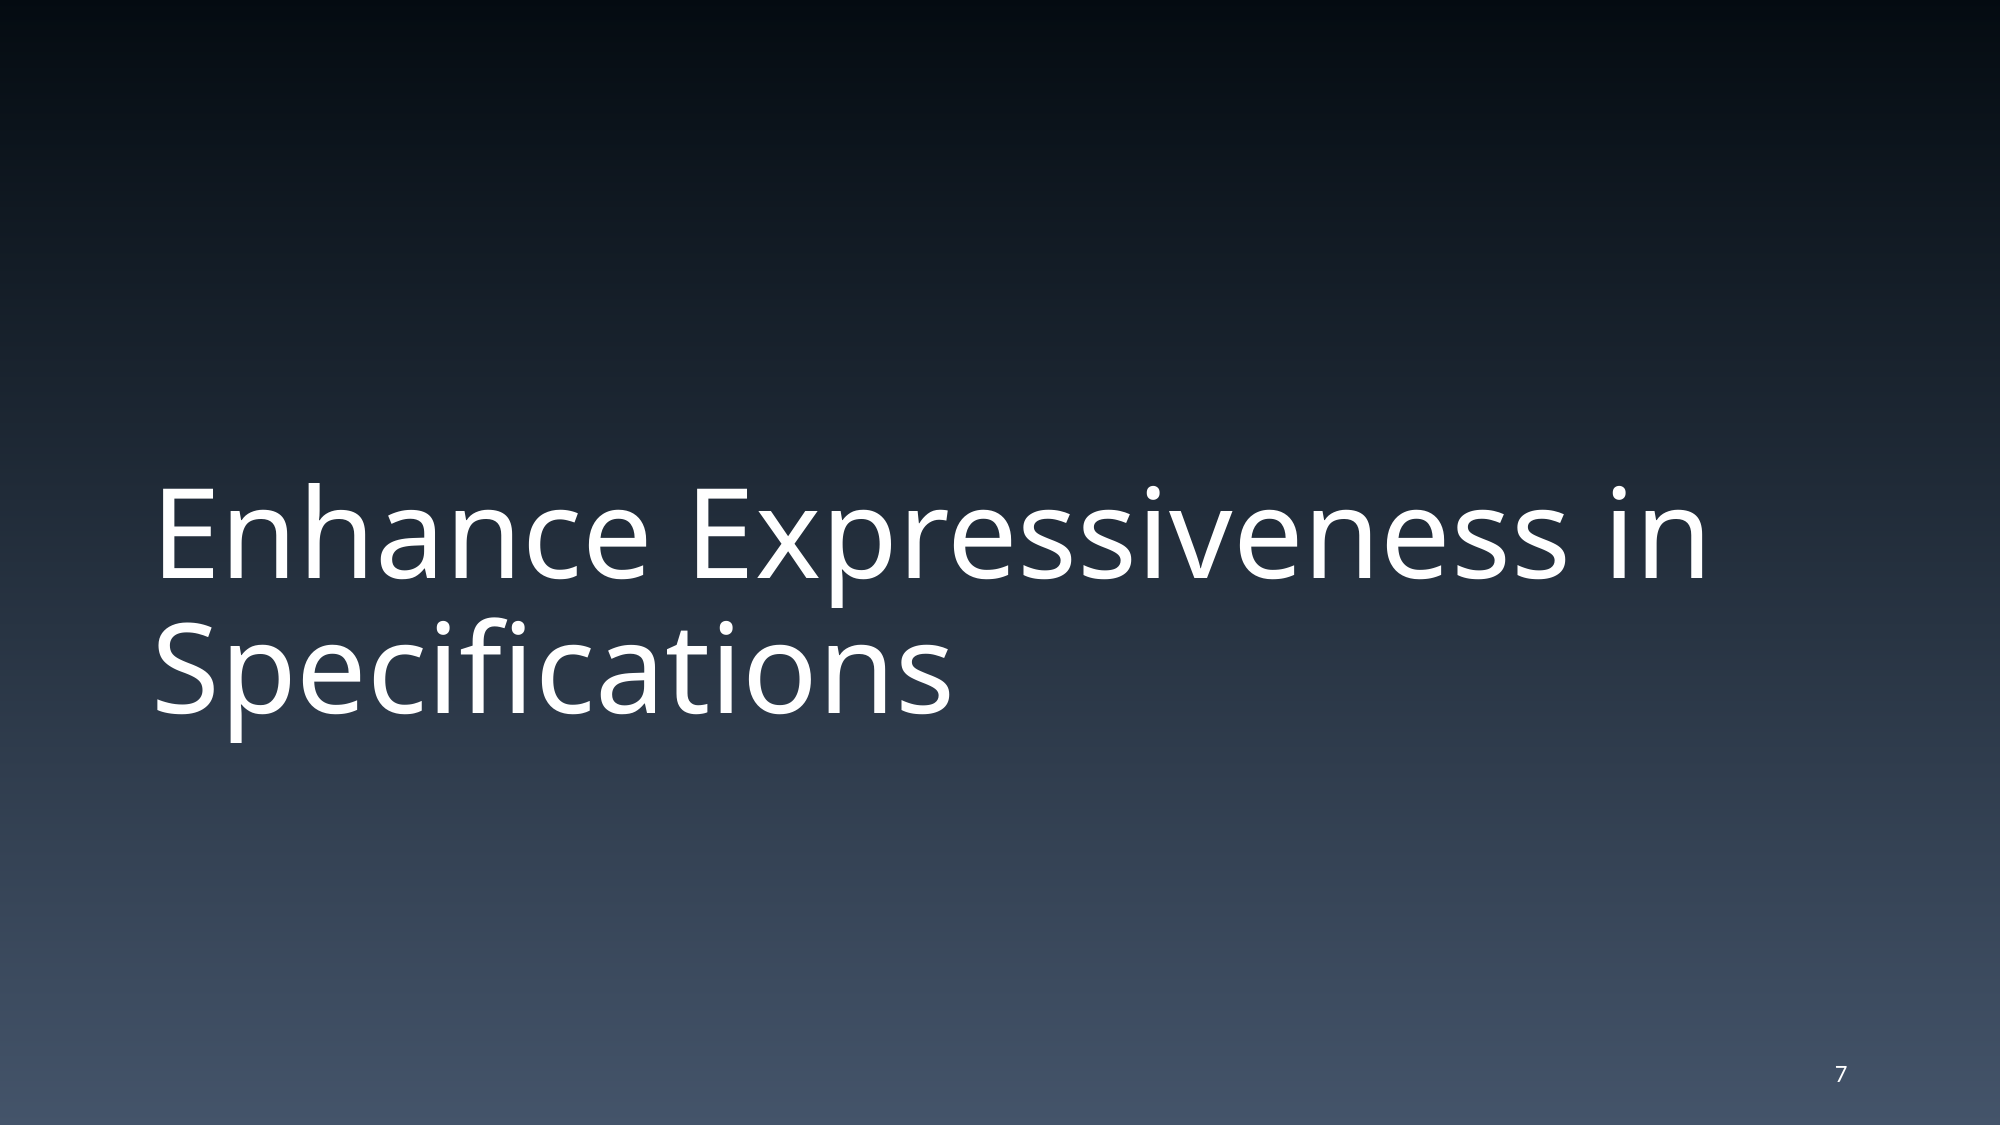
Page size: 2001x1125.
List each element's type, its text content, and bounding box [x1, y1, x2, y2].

title Enhance Expressiveness in Specifications [136, 280, 1862, 749]
slide_number 7 [1412, 1042, 1863, 1103]
